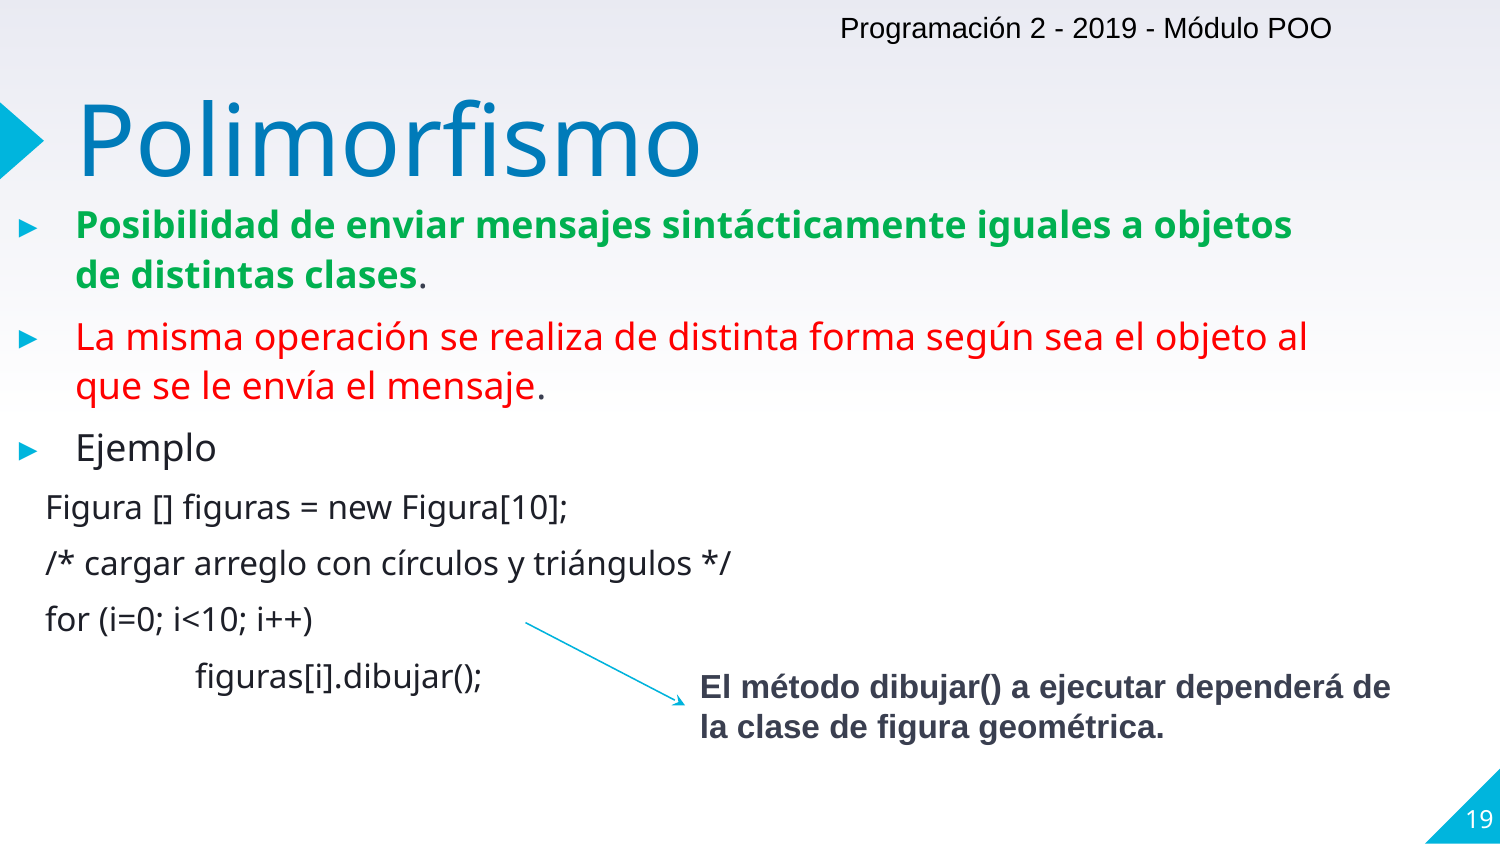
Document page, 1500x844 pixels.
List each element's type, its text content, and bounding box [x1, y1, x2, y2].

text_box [525, 622, 686, 707]
text_box El método dibujar() a ejecutar dependerá de la clase de figura geométrica. [685, 658, 1435, 753]
slide_number ‹#› [1418, 760, 1494, 838]
title Polimorfismo [75, 99, 1001, 196]
list Posibilidad de enviar mensajes sintácticamente iguales a objetos de distintas clases. La misma operación se realiza de distinta forma según sea el objeto al que se le envía el mensaje. Ejemplo Figura [] figuras = new Figura[10]; /* cargar arreglo con círculos y triángulos */ for (i=0; i<10; i++) figuras[i].dibujar(); [0, 196, 1350, 797]
footer Programación 2 - 2019 - Módulo POO [825, 2, 1500, 43]
